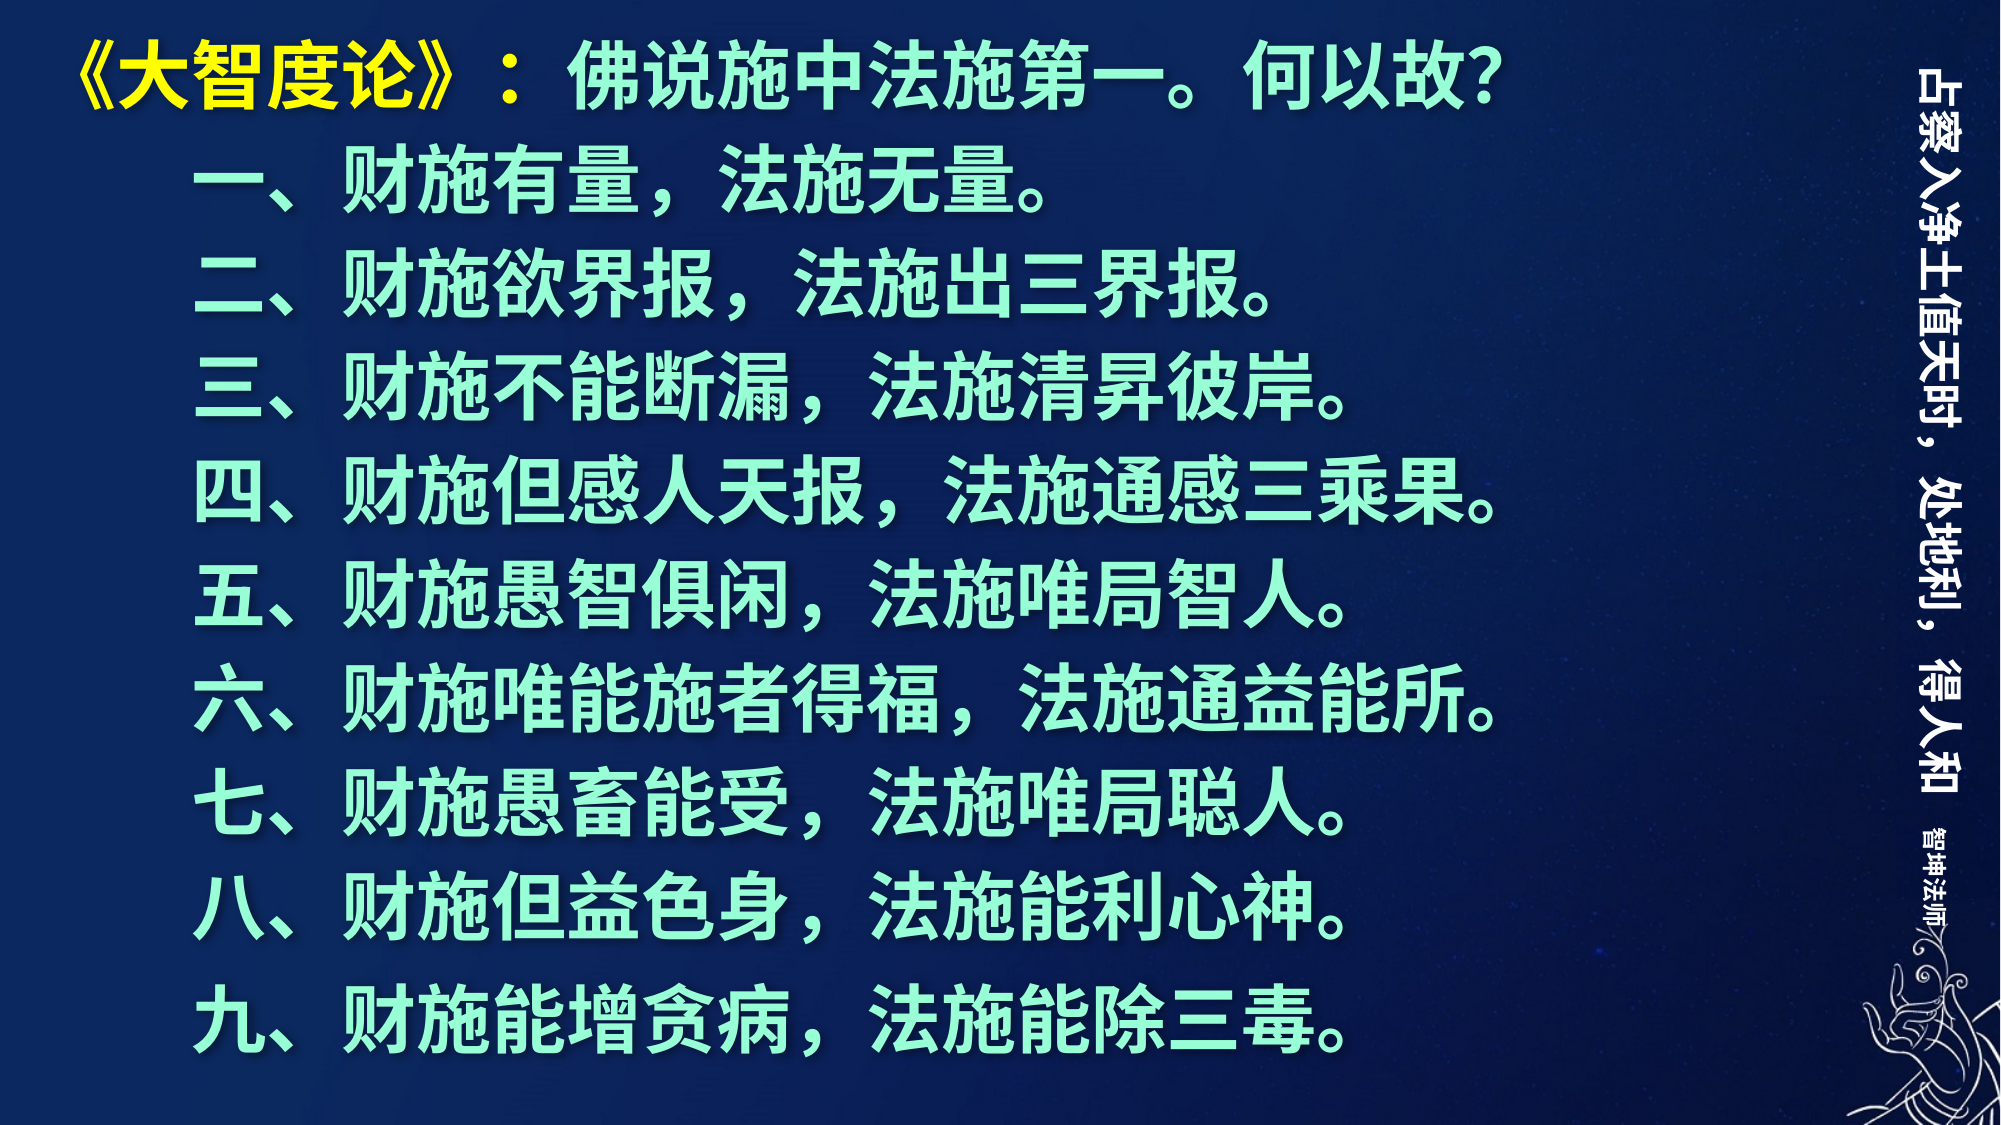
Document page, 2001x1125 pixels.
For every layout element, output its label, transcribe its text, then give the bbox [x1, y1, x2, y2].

picture [0, 0, 2001, 1125]
list 《大智度论》：佛说施中法施第一。何以故？ 一、财施有量，法施无量。 二、财施欲界报，法施出三界报。 三、财施不能断漏，法施清昇彼岸。 四、财施但感人天报，法施通感三乘果。 五、财施愚智俱闲，法施唯局智人。 六、财施唯能施者得福，法施通益能所。 七、财施愚畜能受，法施唯局聪人。 八、财施但益色身，法施能利心神。 九、财施能增贪病，法施能除三毒。 [26, 17, 1917, 1097]
